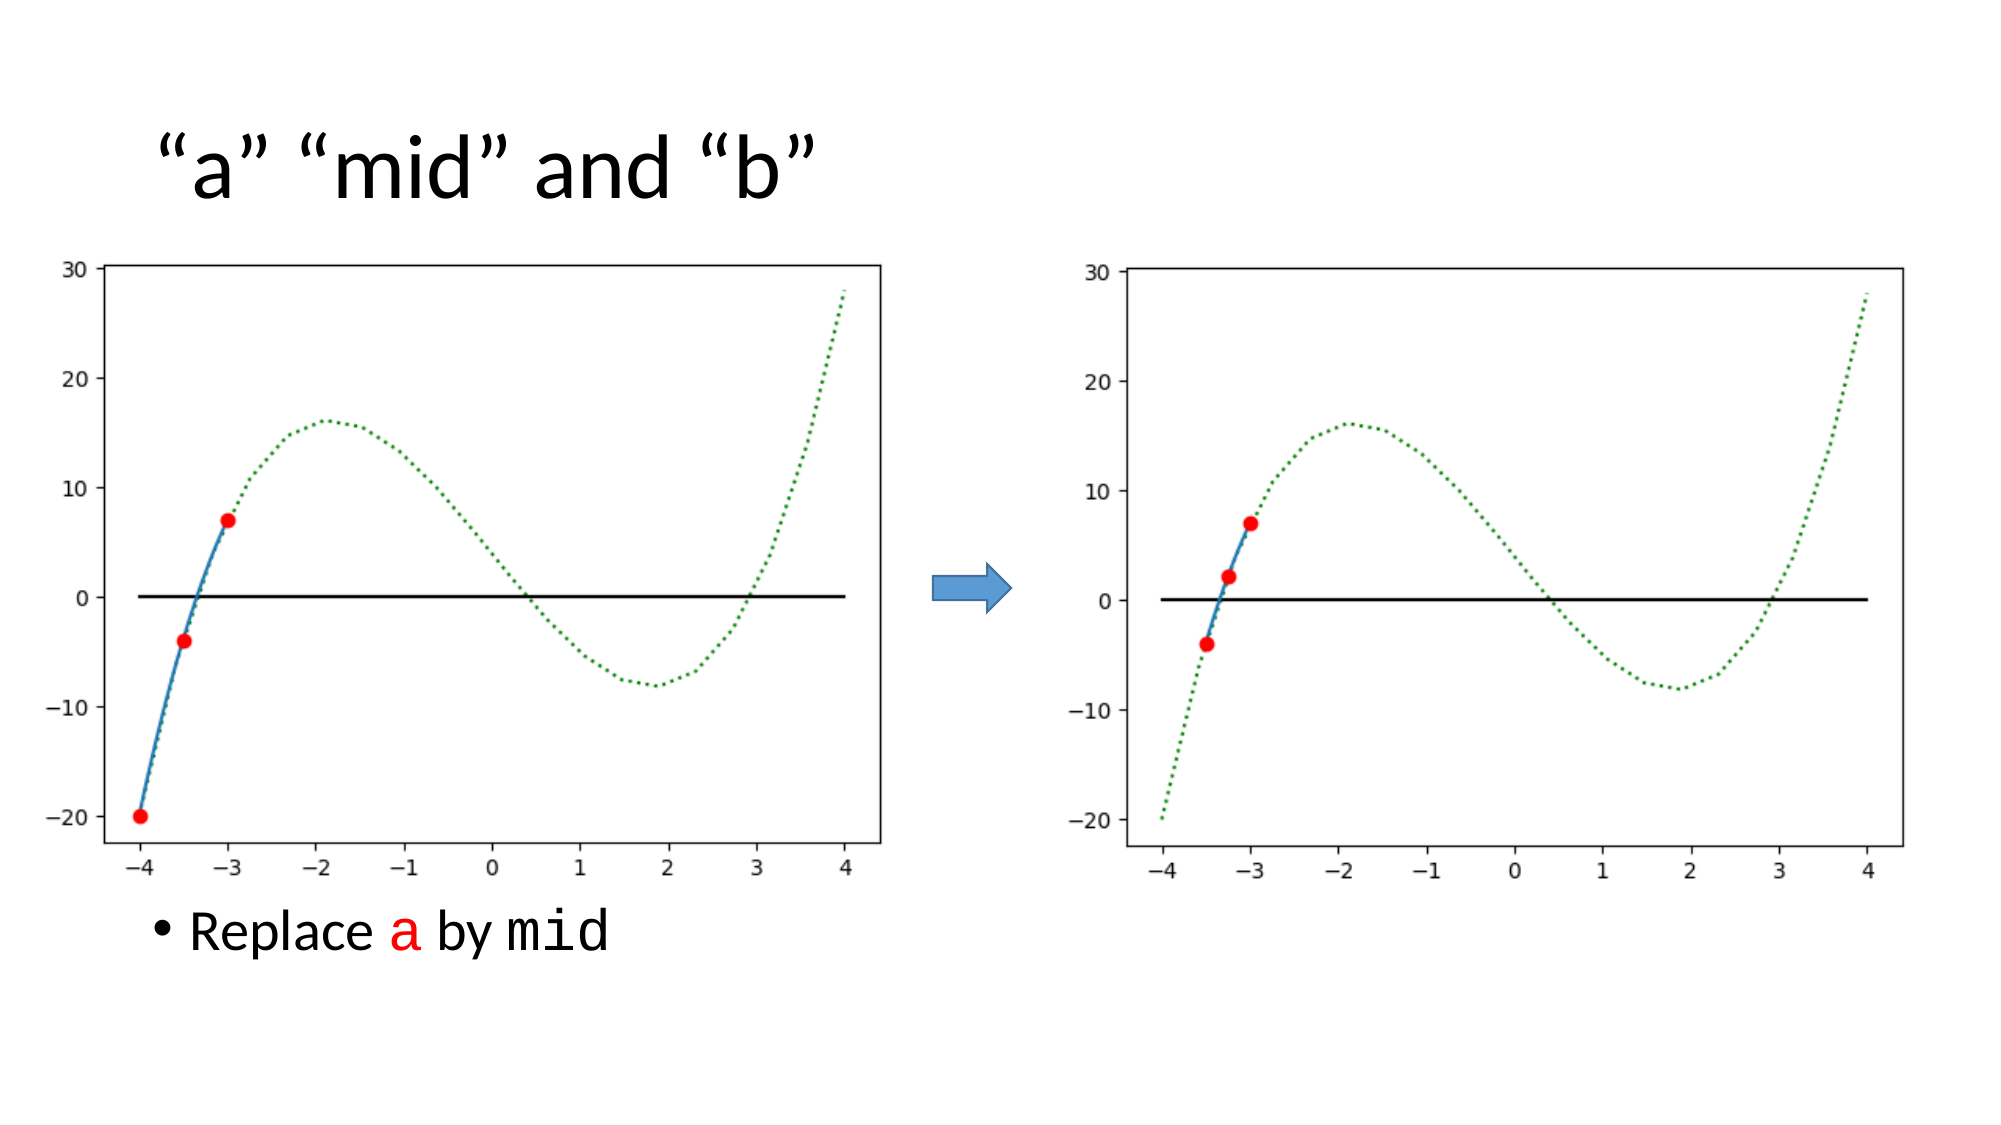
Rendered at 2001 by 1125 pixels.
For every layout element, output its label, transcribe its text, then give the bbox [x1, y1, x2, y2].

picture [32, 229, 902, 899]
text_box [932, 564, 1012, 613]
list Replace a by mid [137, 299, 1863, 1014]
title “a” “mid” and “b” [137, 59, 1863, 278]
picture [1061, 232, 1924, 899]
